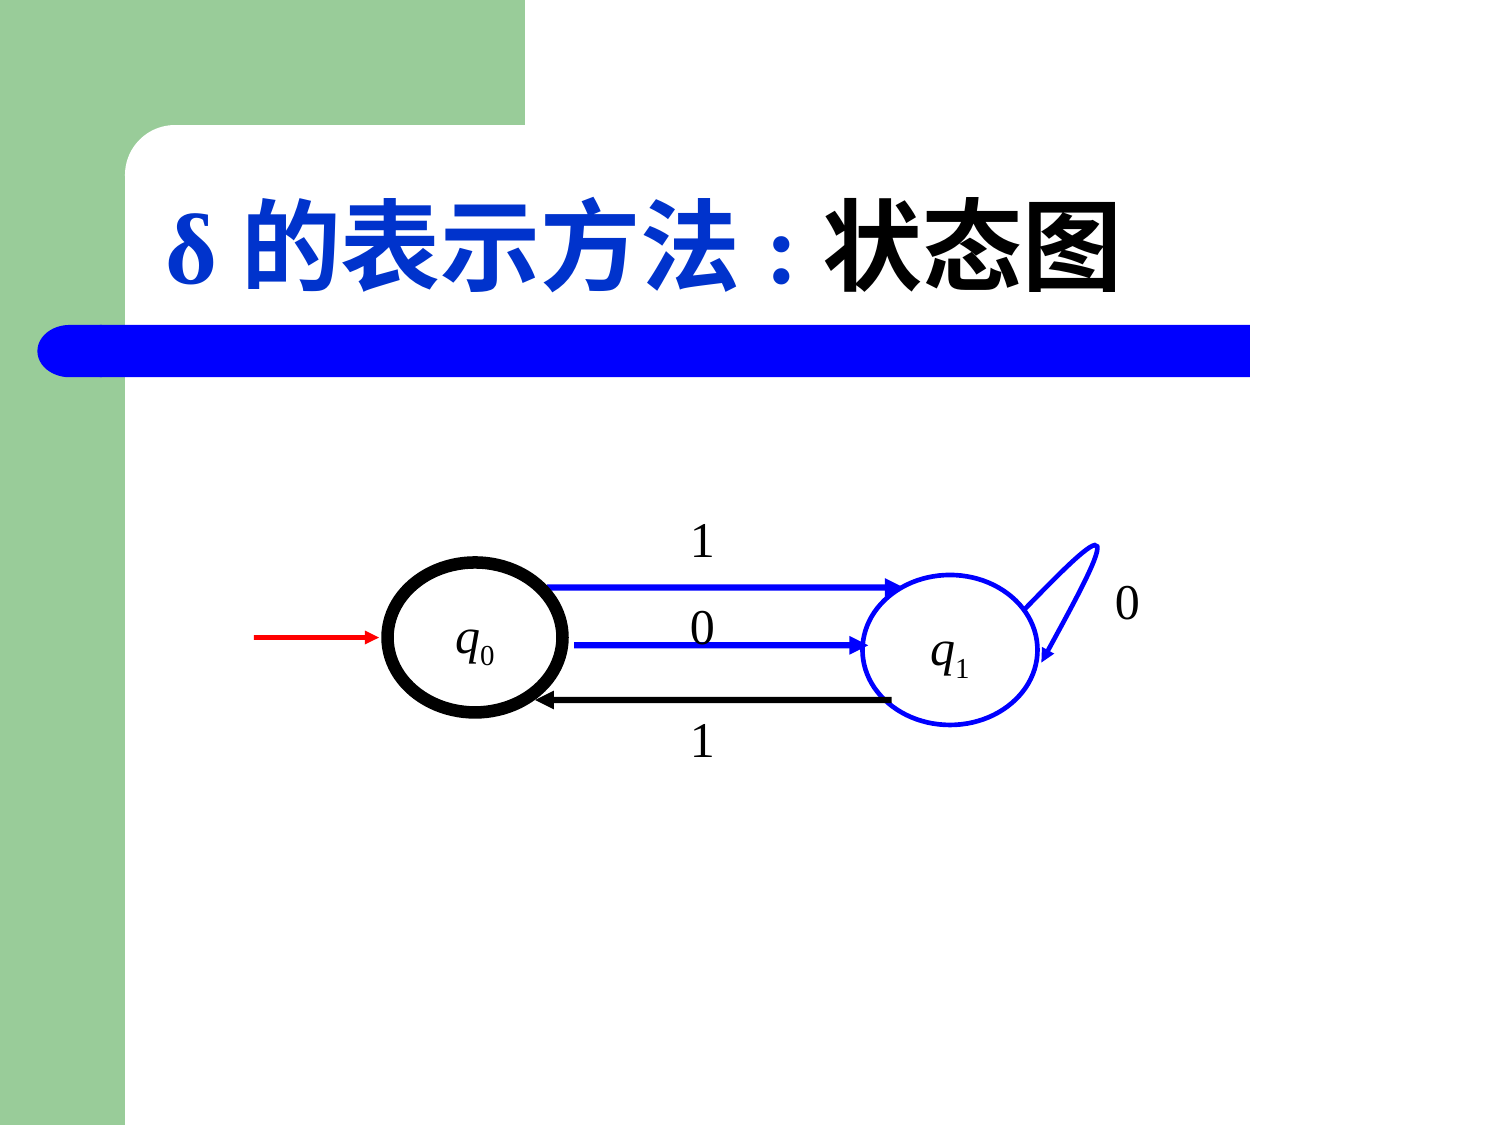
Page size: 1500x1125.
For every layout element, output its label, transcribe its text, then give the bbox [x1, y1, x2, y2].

text_box 1 [674, 699, 738, 775]
text_box [535, 693, 674, 707]
text_box 0 [1099, 562, 1163, 638]
text_box q0 [387, 562, 563, 713]
text_box [253, 631, 379, 644]
text_box q1 [862, 574, 1038, 725]
text_box [738, 581, 904, 594]
text_box [738, 639, 869, 652]
text_box 0 [674, 587, 738, 663]
text_box [1024, 544, 1098, 663]
text_box 1 [674, 499, 738, 575]
title δ的表示方法:状态图 [149, 124, 1463, 313]
